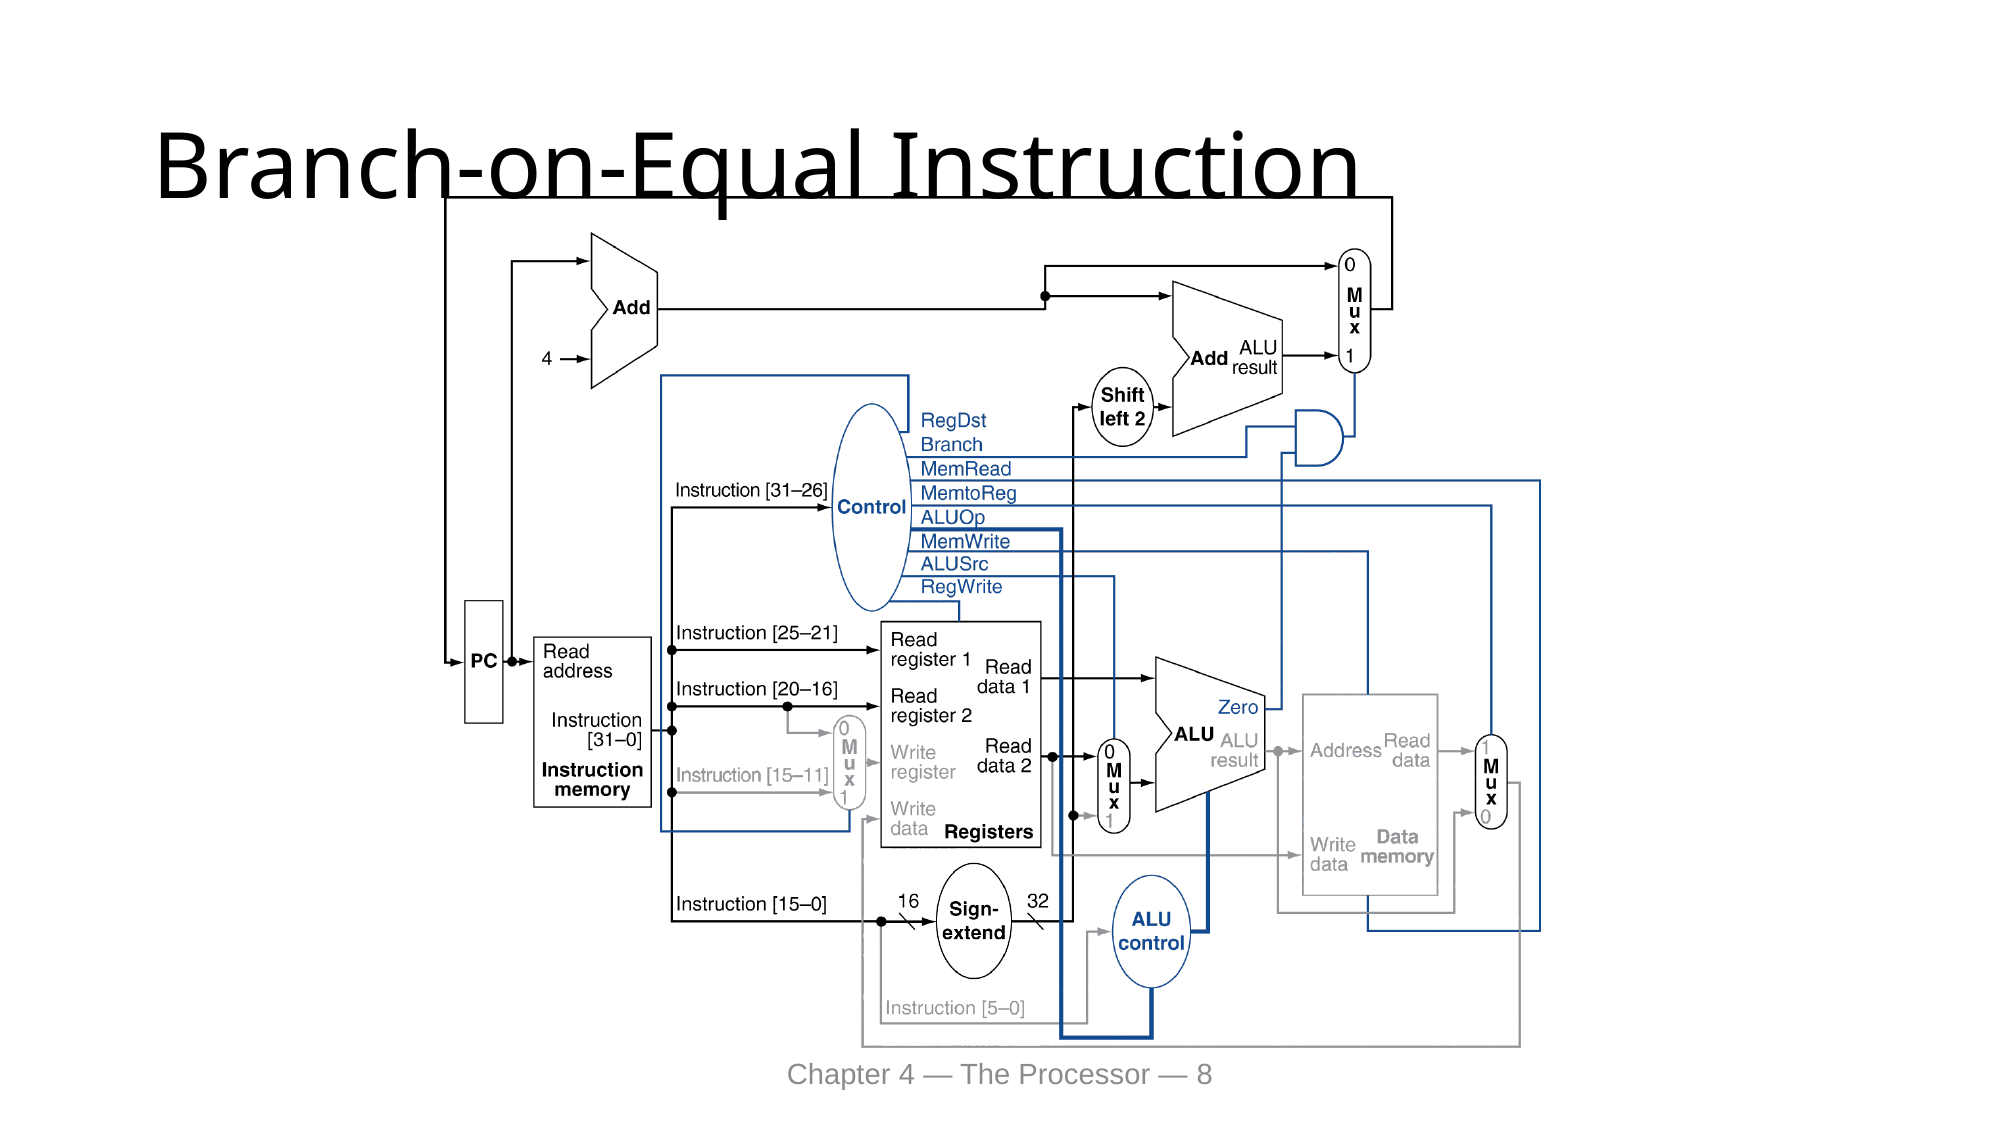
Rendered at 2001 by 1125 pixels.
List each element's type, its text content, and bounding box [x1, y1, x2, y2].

title Branch-on-Equal Instruction [137, 59, 1863, 278]
footer Chapter 4 — The Processor — 8 [662, 1048, 1338, 1103]
picture [444, 196, 1541, 1048]
